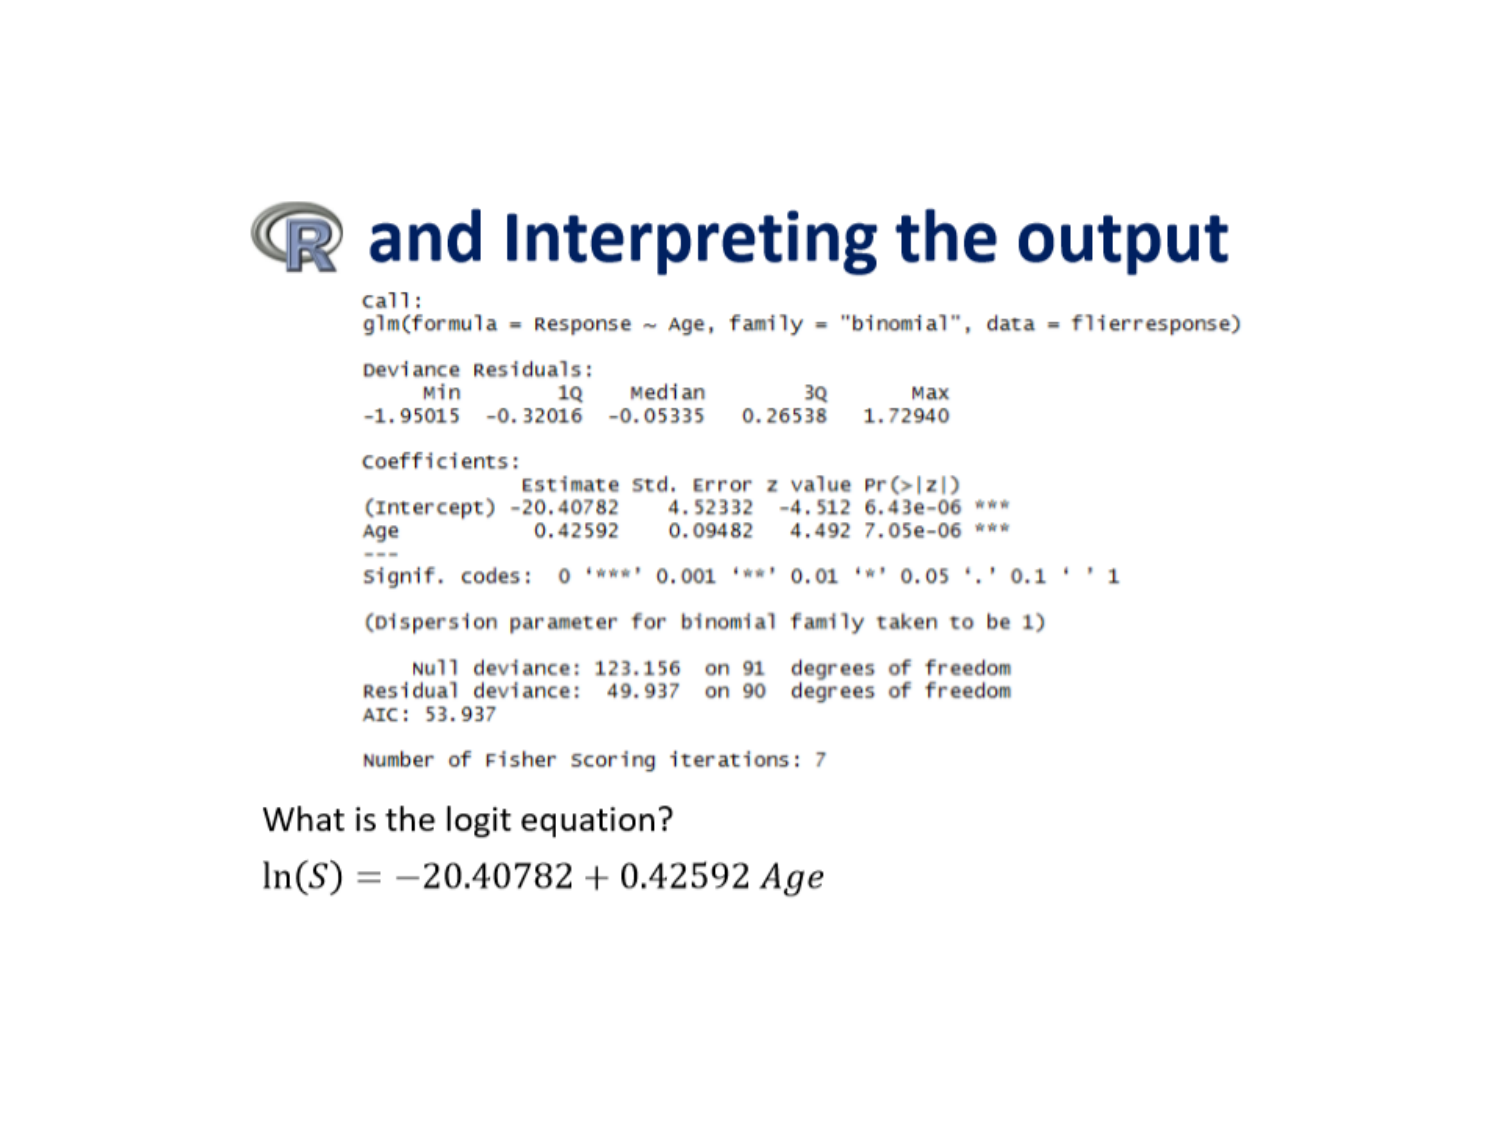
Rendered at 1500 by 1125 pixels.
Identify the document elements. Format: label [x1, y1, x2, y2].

picture [218, 186, 1282, 939]
